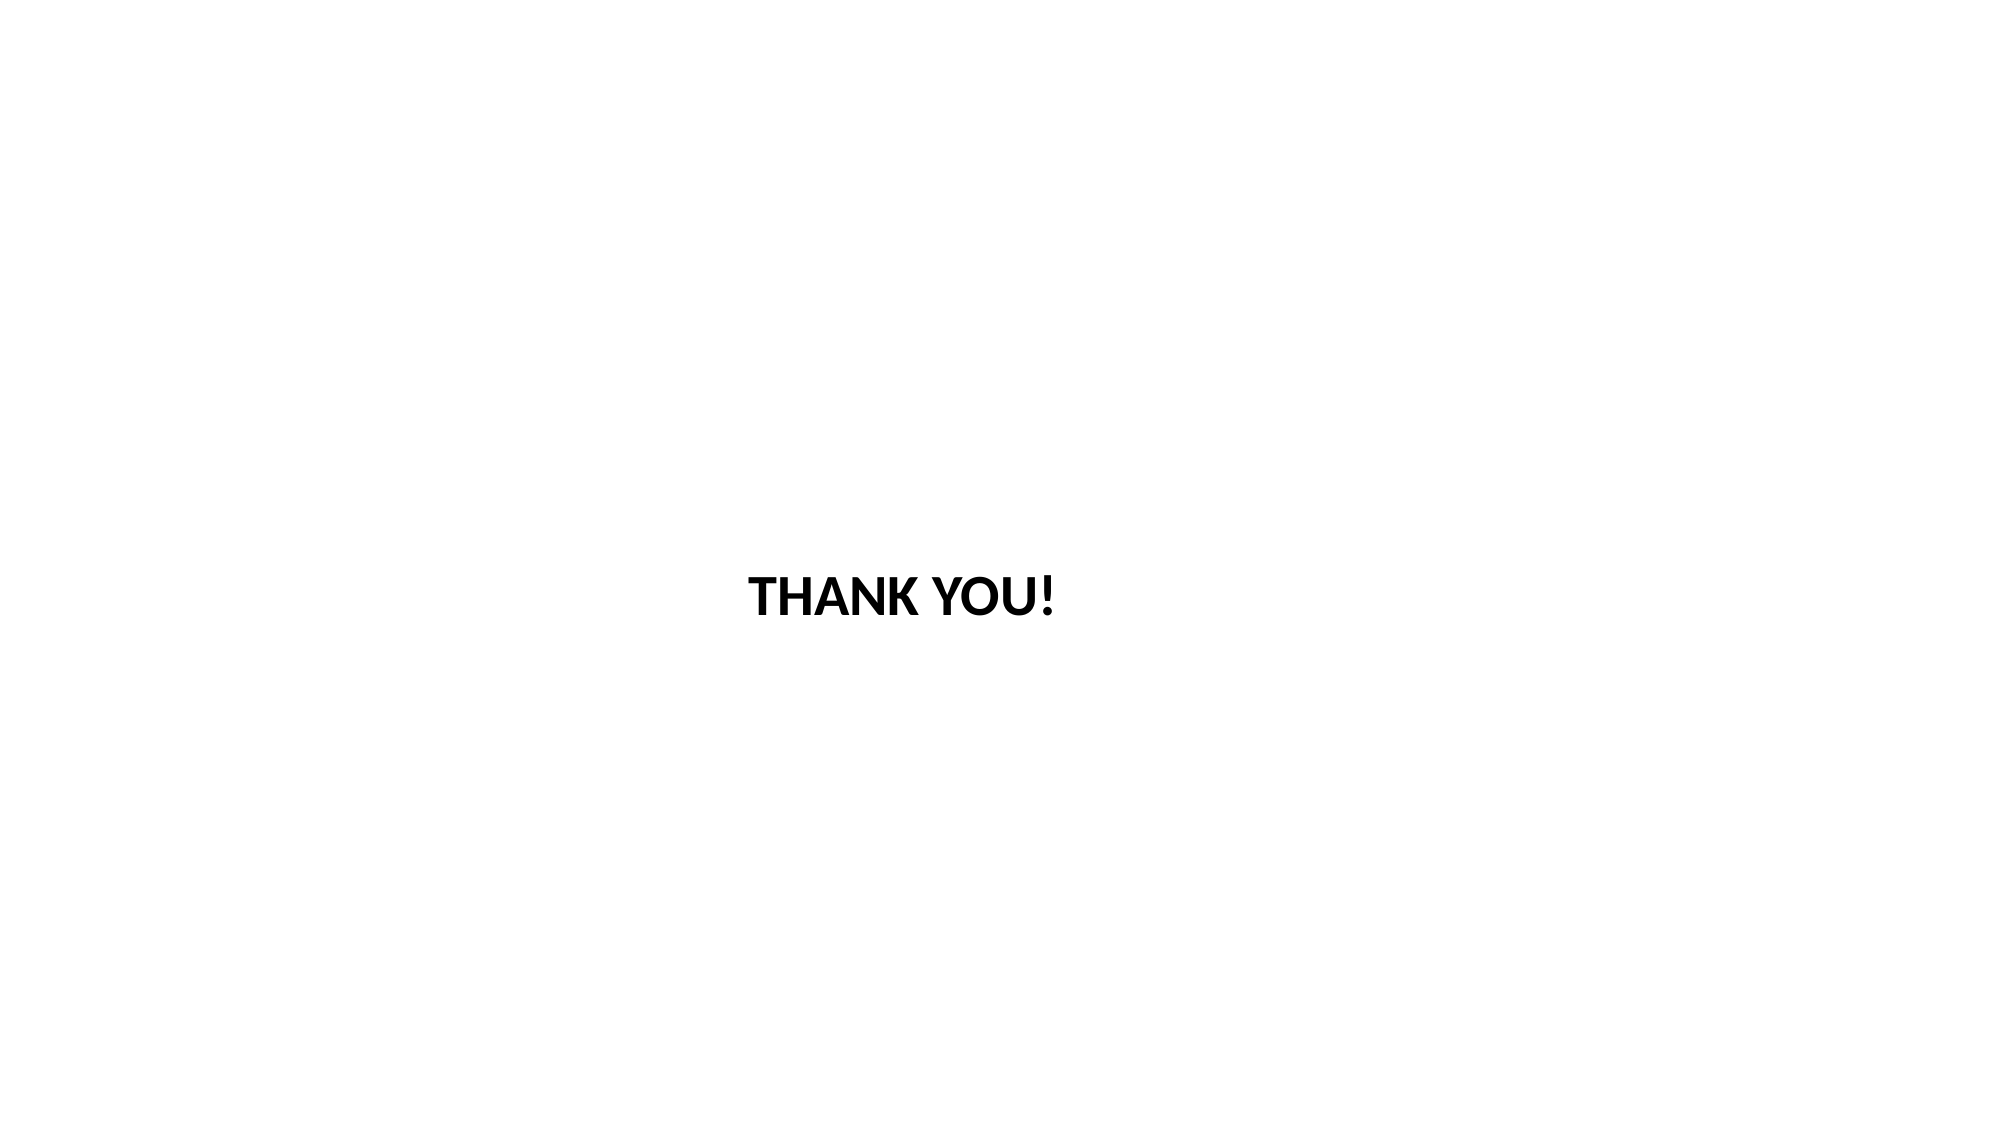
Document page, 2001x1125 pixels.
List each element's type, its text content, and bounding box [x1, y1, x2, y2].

list THANK YOU! [137, 299, 1863, 1014]
